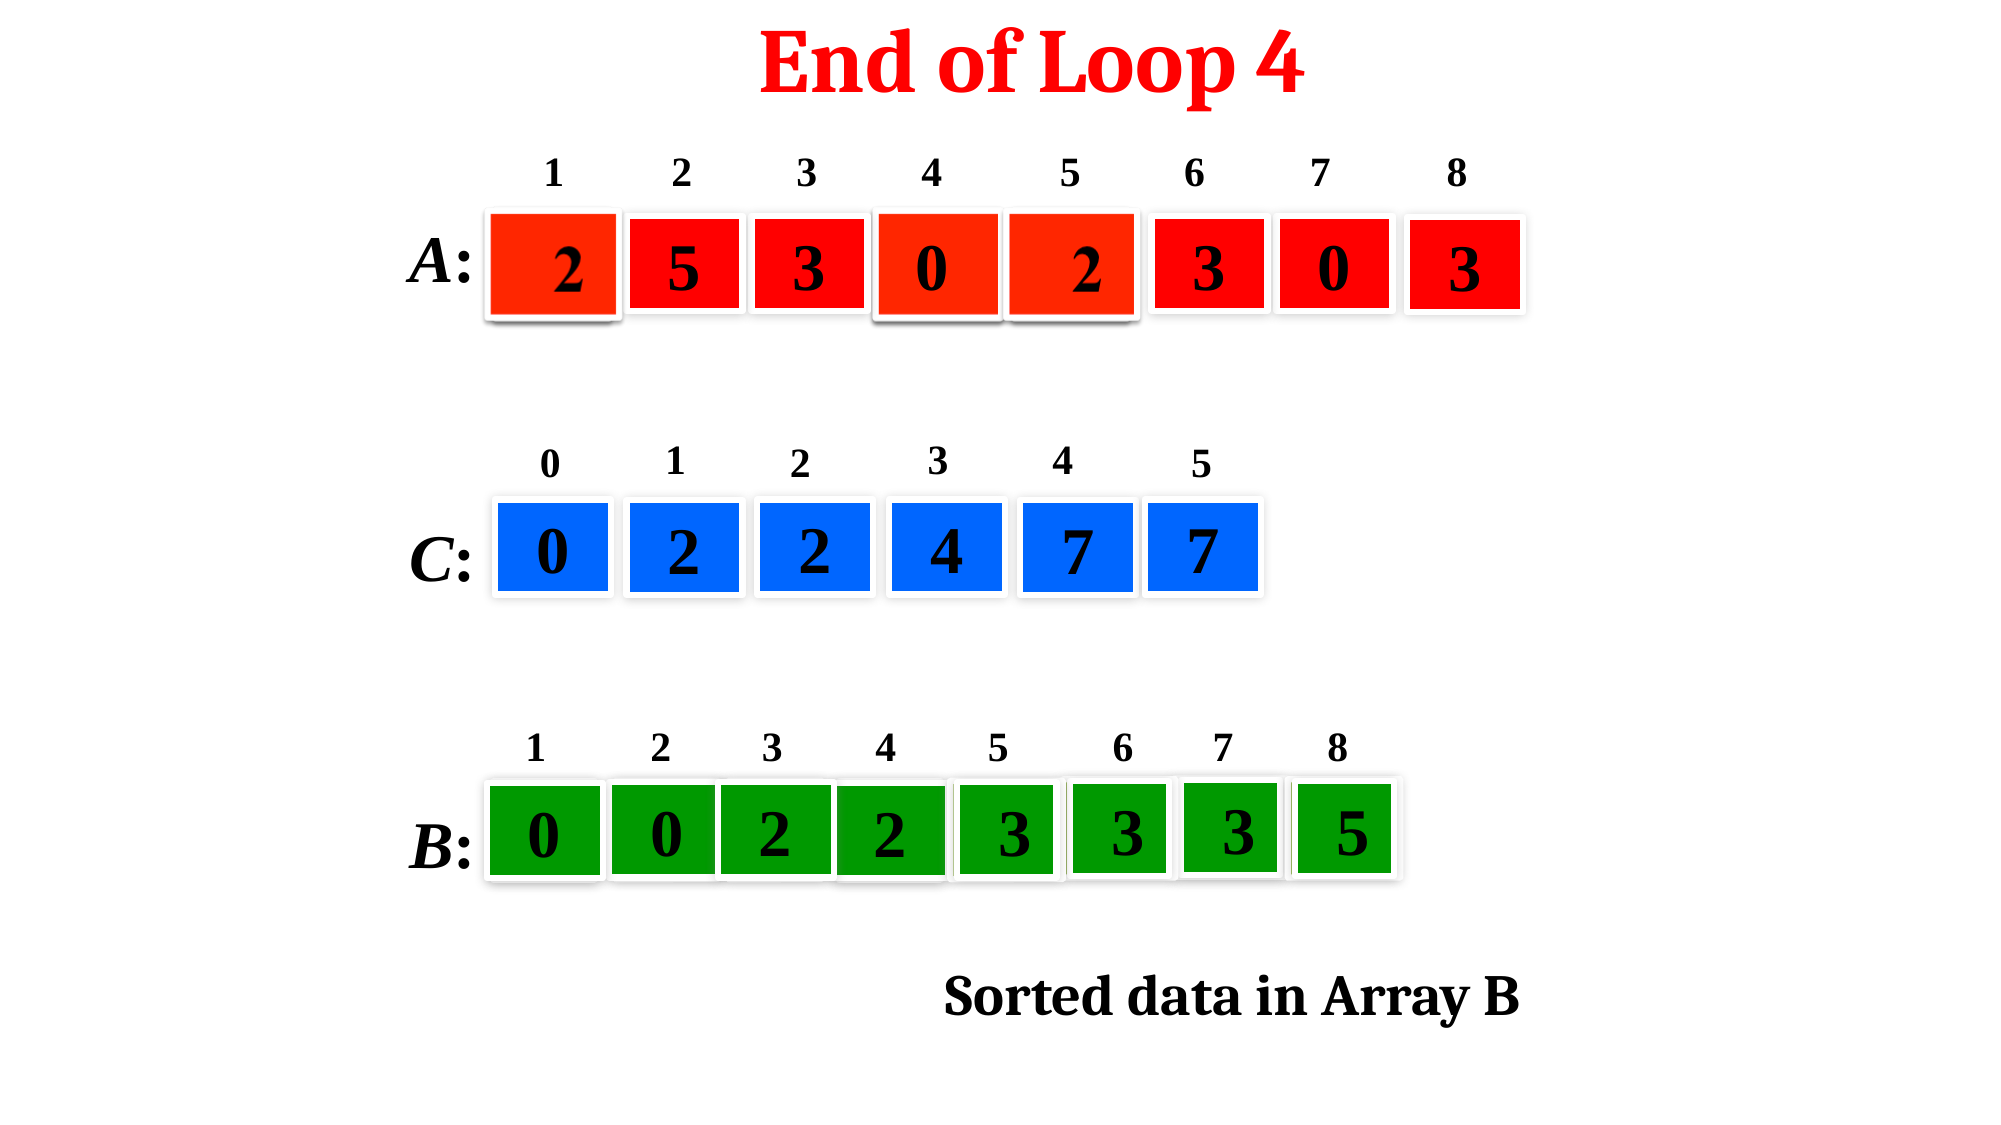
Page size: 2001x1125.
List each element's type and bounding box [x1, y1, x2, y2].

text_box [663, 137, 701, 203]
text_box [788, 137, 826, 203]
text_box [1204, 712, 1242, 774]
text_box [889, 499, 1006, 595]
picture [864, 203, 1148, 333]
text_box [913, 137, 951, 203]
text_box [867, 712, 905, 777]
text_box [626, 499, 743, 596]
text_box [1151, 215, 1268, 311]
text_box [401, 208, 476, 304]
text_box [535, 137, 573, 203]
text_box [642, 712, 680, 776]
text_box [751, 215, 864, 311]
text_box [517, 712, 555, 777]
text_box [1144, 499, 1261, 595]
text_box [754, 712, 791, 776]
text_box [401, 778, 1401, 890]
text_box [980, 712, 1017, 776]
text_box [1104, 712, 1142, 775]
text_box [1019, 499, 1136, 596]
text_box [629, 215, 743, 311]
text_box [919, 425, 957, 491]
text_box [1183, 427, 1220, 494]
text_box [1319, 712, 1357, 775]
text_box [782, 427, 819, 494]
text_box [657, 425, 694, 491]
text_box [1438, 137, 1476, 203]
text_box [938, 950, 1688, 1035]
text_box [401, 506, 484, 603]
text_box [1407, 216, 1524, 312]
text_box [494, 499, 611, 595]
text_box [1052, 137, 1089, 203]
text_box [1044, 425, 1082, 491]
text_box [1276, 215, 1393, 311]
text_box [532, 427, 569, 494]
title [424, 0, 1663, 139]
text_box [1176, 137, 1213, 203]
text_box [1302, 137, 1339, 203]
picture [476, 203, 629, 333]
text_box [757, 499, 874, 595]
